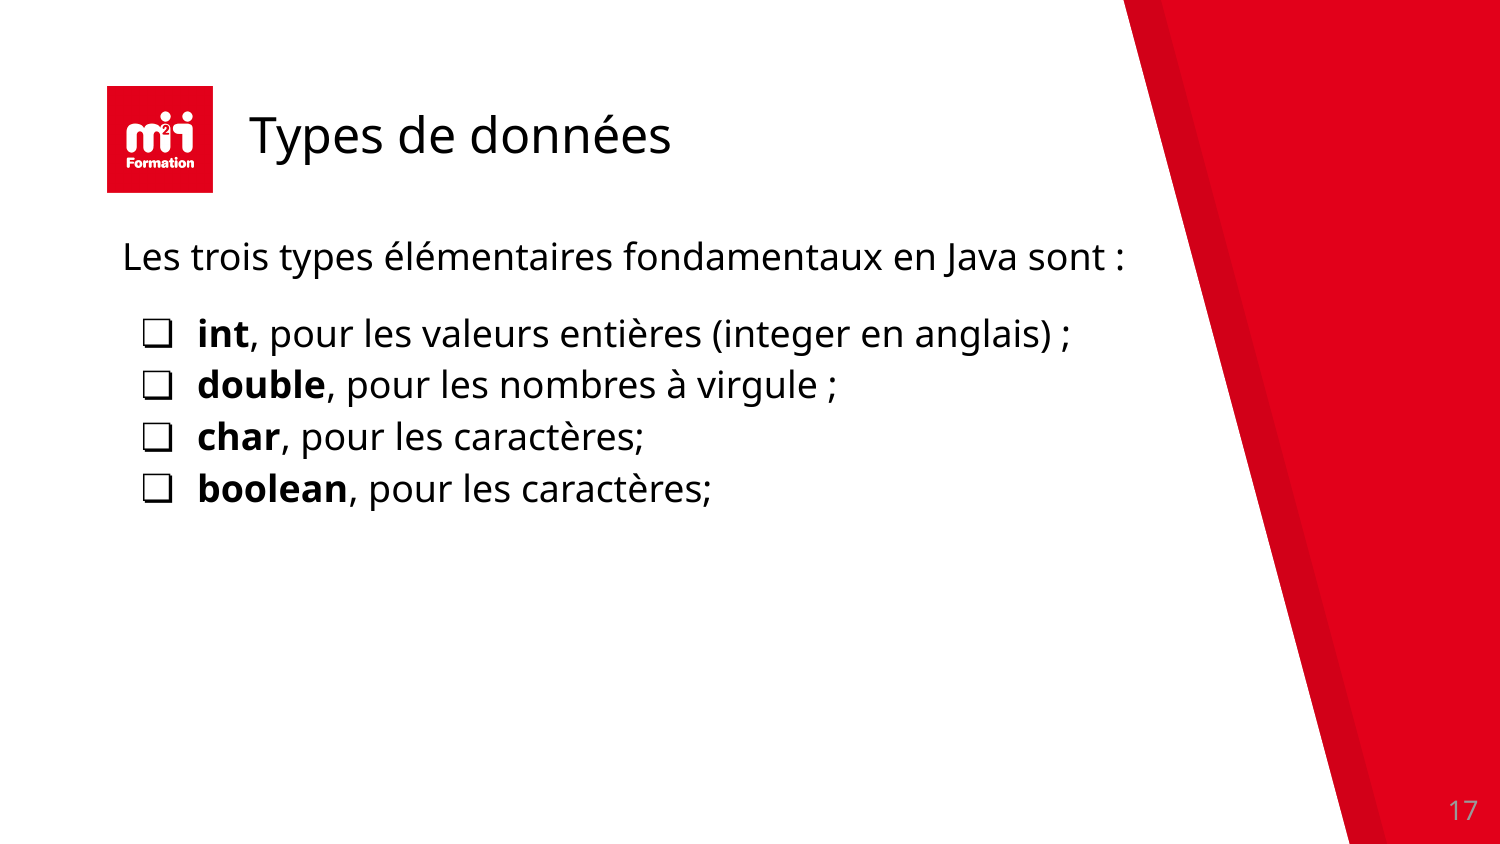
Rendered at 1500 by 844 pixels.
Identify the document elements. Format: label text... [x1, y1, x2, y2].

title Types de données [234, 111, 1117, 179]
slide_number ‹#› [1403, 779, 1494, 844]
picture [106, 86, 214, 193]
text_box Les trois types élémentaires fondamentaux en Java sont : int, pour les valeurs entières (integer en anglais) ; double, pour les nombres à virgule ; char, pour les caractères; boolean, pour les caractères; [107, 211, 1218, 844]
